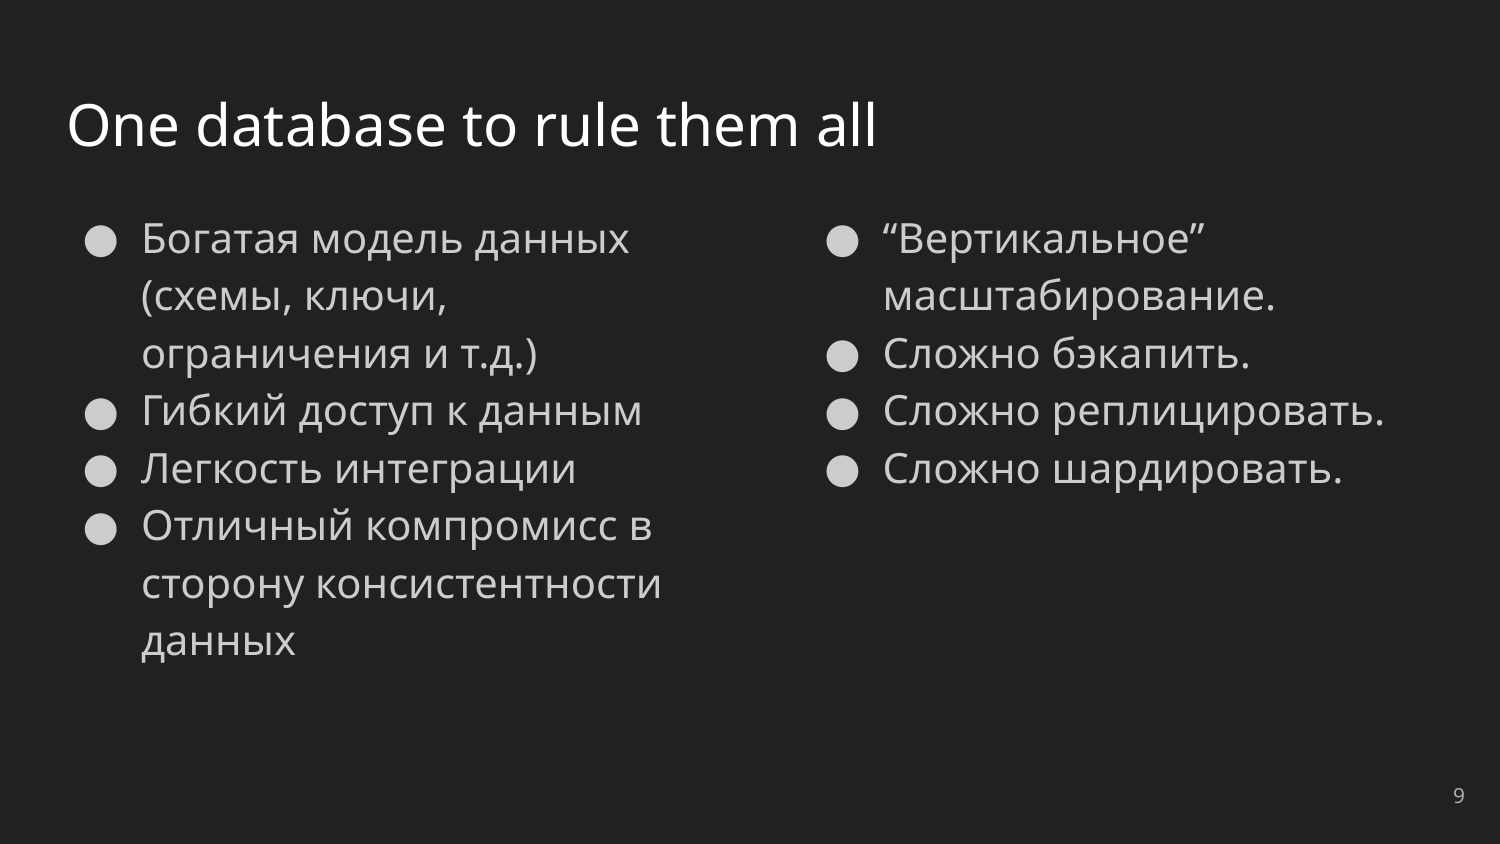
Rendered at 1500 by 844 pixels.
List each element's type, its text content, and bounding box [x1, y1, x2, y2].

list “Вертикальное” масштабирование. Сложно бэкапить. Сложно реплицировать. Сложно шардировать. [792, 189, 1449, 750]
list Богатая модель данных (cхемы, ключи, ограничения и т.д.) Гибкий доступ к данным Легкость интеграции Отличный компромисс в сторону консистентности данных [51, 189, 708, 750]
title One database to rule them all [51, 72, 1449, 167]
slide_number ‹#› [1389, 764, 1480, 830]
